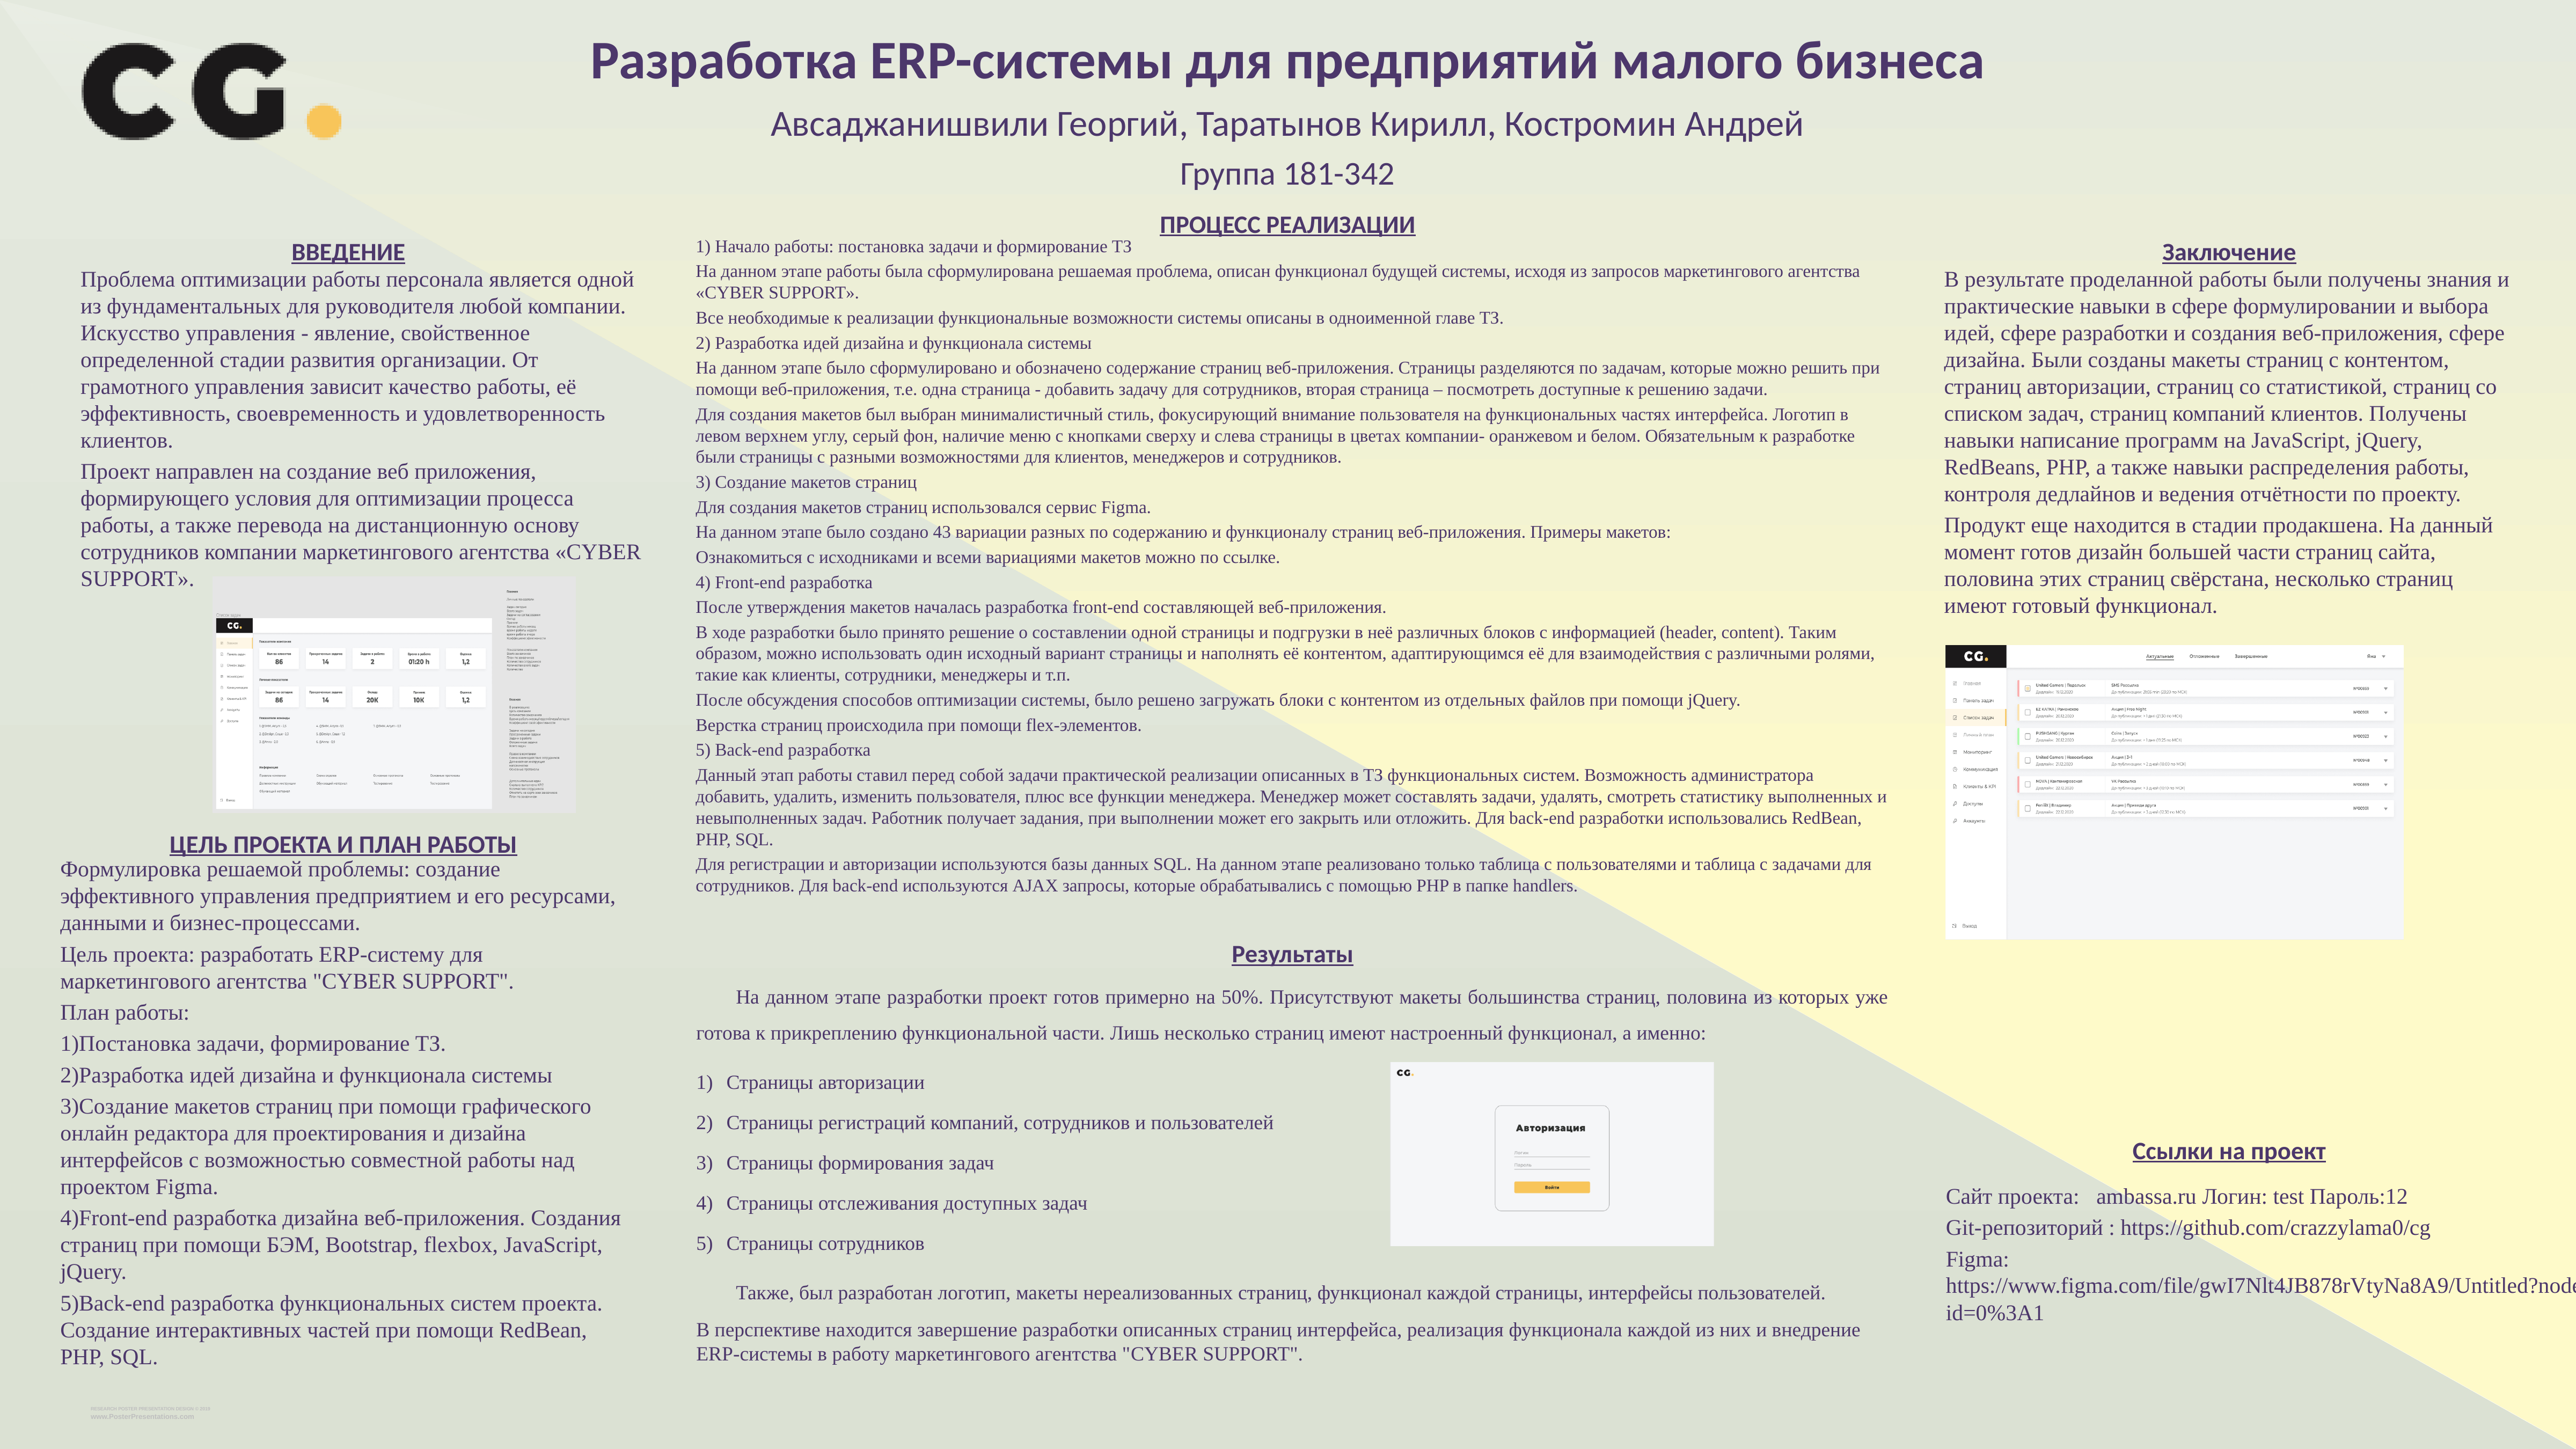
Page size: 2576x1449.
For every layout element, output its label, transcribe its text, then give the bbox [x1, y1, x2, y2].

picture [81, 43, 345, 140]
list Результаты [684, 933, 1901, 973]
list Группа 181-342 [343, 148, 2233, 204]
list В результате проделанной работы были получены знания и практические навыки в сфере формулировании и выбора идей, сфере разработки и создания веб-приложения, сфере дизайна. Были созданы макеты страниц с контентом, страниц авторизации, страниц со статистикой, страниц со списком задач, страниц компаний клиентов. Получены навыки написание программ на JavaScript, jQuery, RedBeans, PHP, а также навыки распределения работы, контроля дедлайнов и ведения отчётности по проекту. Продукт еще находится в стадии продакшена. На данный момент готов дизайн большей части страниц сайта, половина этих страниц свёрстана, несколько страниц имеют готовый функционал. [1933, 253, 2523, 691]
list Ссылки на проект [1934, 1129, 2524, 1169]
list Разработка ERP-системы для предприятий малого бизнеса [343, 20, 2233, 94]
list Авсаджанишвили Георгий, Таратынов Кирилл, Костромин Андрей [343, 94, 2233, 148]
list Сайт проекта: ambassa.ru Логин: test Пароль:12 Git-репозиторий : https://github.com/crazzylama0/cg Figma: https://www.figma.com/file/gwI7Nlt4JB878rVtyNa8A9/Untitled?node-id=0%3A1 [1934, 1170, 2576, 1364]
list ЦЕЛЬ ПРОЕКТА И ПЛАН РАБОТЫ [48, 823, 639, 863]
list Проблема оптимизации работы персонала является одной из фундаментальных для руководителя любой компании. Искусство управления - явление, свойственное определенной стадии развития организации. От грамотного управления зависит качество работы, её эффективность, своевременность и удовлетворенность клиентов. Проект направлен на создание веб приложения, формирующего условия для оптимизации процесса работы, а также перевода на дистанционную основу сотрудников компании маркетингового агентства «CYBER SUPPORT». [69, 253, 660, 631]
picture [1945, 645, 2404, 940]
list Заключение [1934, 231, 2524, 270]
list Формулировка решаемой проблемы: создание эффективного управления предприятием и его ресурсами, данными и бизнес-процессами. Цель проекта: разработать ERP-систему для маркетингового агентства "CYBER SUPPORT". План работы: 1)Постановка задачи, формирование ТЗ. 2)Разработка идей дизайна и функционала системы 3)Создание макетов страниц при помощи графического онлайн редактора для проектирования и дизайна интерфейсов с возможностью совместной работы над проектом Figma. 4)Front-end разработка дизайна веб-приложения. Создания страниц при помощи БЭМ, Bootstrap, flexbox, JavaScript, jQuery. 5)Back-end разработка функциональных систем проекта. Создание интерактивных частей при помощи RedBean, PHP, SQL. [48, 843, 639, 1416]
list ВВЕДЕНИЕ [53, 231, 643, 270]
list На данном этапе разработки проект готов примерно на 50%. Присутствуют макеты большинства страниц, половина из которых уже готова к прикреплению функциональной части. Лишь несколько страниц имеют настроенный функционал, а именно: Страницы авторизации Страницы регистраций компаний, сотрудников и пользователей Страницы формирования задач Страницы отслеживания доступных задач Страницы сотрудников Также, был разработан логотип, макеты нереализованных страниц, функционал каждой страницы, интерфейсы пользователей. В перспективе находится завершение разработки описанных страниц интерфейса, реализация функционала каждой из них и внедрение ERP-системы в работу маркетингового агентства "CYBER SUPPORT". [684, 973, 1901, 1386]
picture [1389, 1062, 1714, 1246]
picture [213, 576, 576, 814]
list 1) Начало работы: постановка задачи и формирование ТЗ На данном этапе работы была сформулирована решаемая проблема, описан функционал будущей системы, исходя из запросов маркетингового агентства «СYBER SUPPORT». Все необходимые к реализации функциональные возможности системы описаны в одноименной главе ТЗ. 2) Разработка идей дизайна и функционала системы На данном этапе было сформулировано и обозначено содержание страниц веб-приложения. Страницы разделяются по задачам, которые можно решить при помощи веб-приложения, т.е. одна страница - добавить задачу для сотрудников, вторая страница – посмотреть доступные к решению задачи. Для создания макетов был выбран минималистичный стиль, фокусирующий внимание пользователя на функциональных частях интерфейса. Логотип в левом верхнем углу, серый фон, наличие меню с кнопками сверху и слева страницы в цветах компании- оранжевом и белом. Обязательным к разработке были страницы с разными возможностями для клиентов, менеджеров и сотрудников. 3) Создание макетов страниц Для создания макетов страниц использовался сервис Figma. На данном этапе было создано 43 вариации разных по содержанию и функционалу страниц веб-приложения. Примеры макетов: Ознакомиться с исходниками и всеми вариациями макетов можно по ссылке. 4) Front-end разработка После утверждения макетов началась разработка front-end составляющей веб-приложения. В ходе разработки было принято решение о составлении одной страницы и подгрузки в неё различных блоков с информацией (header, content). Таким образом, можно использовать один исходный вариант страницы и наполнять её контентом, адаптирующимся её для взаимодействия с различными ролями, такие как клиенты, сотрудники, менеджеры и т.п. После обсуждения способов оптимизации системы, было решено загружать блоки с контентом из отдельных файлов при помощи jQuery. Верстка страниц происходила при помощи flex-элементов. 5) Back-end разработка Данный этап работы ставил перед собой задачи практической реализации описанных в ТЗ функциональных систем. Возможность администратора добавить, удалить, изменить пользователя, плюс все функции менеджера. Менеджер может составлять задачи, удалять, смотреть статистику выполненных и невыполненных задач. Работник получает задания, при выполнении может его закрыть или отложить. Для back-end разработки использовались RedBean, PHP, SQL. Для регистрации и авторизации используются базы данных SQL. На данном этапе реализовано только таблица с пользователями и таблица с задачами для сотрудников. Для back-end используются AJAX запросы, которые обрабатывались с помощью PHP в папке handlers. [684, 223, 1900, 933]
list ПРОЦЕСС РЕАЛИЗАЦИИ [679, 204, 1896, 243]
